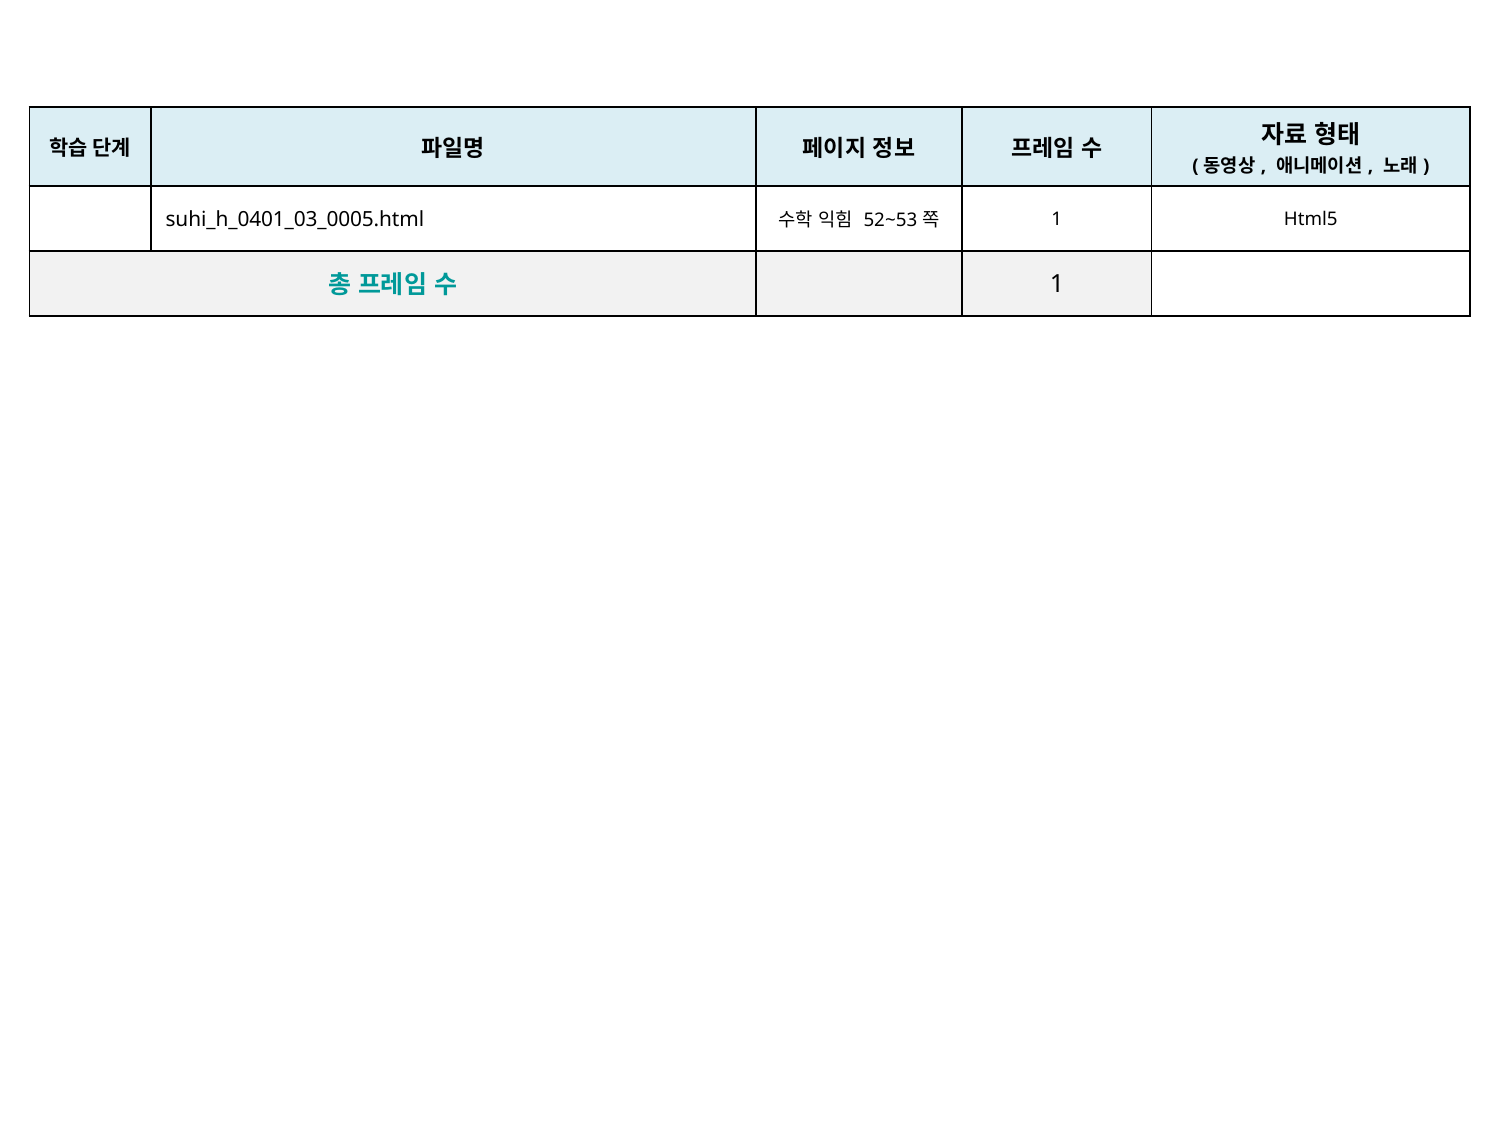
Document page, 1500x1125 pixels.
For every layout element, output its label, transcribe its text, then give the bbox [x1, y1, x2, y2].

table_cell 수학 익힘 52~53쪽 [757, 187, 961, 250]
table_cell suhi_h_0401_03_0005.html [152, 187, 755, 250]
table_cell 총 프레임 수 [30, 252, 755, 315]
table_cell [757, 252, 961, 315]
table_cell Html5 [1152, 187, 1469, 250]
table_cell 1 [963, 187, 1151, 250]
table_header 학습 단계 [30, 108, 150, 185]
table_cell 1 [963, 252, 1151, 315]
table_header 프레임 수 [963, 108, 1151, 185]
table_cell [1152, 252, 1469, 315]
table_header 파일명 [152, 108, 755, 185]
table_header 페이지 정보 [757, 108, 961, 185]
table_cell [30, 187, 150, 250]
table_header 자료 형태 (동영상, 애니메이션, 노래) [1152, 108, 1469, 185]
